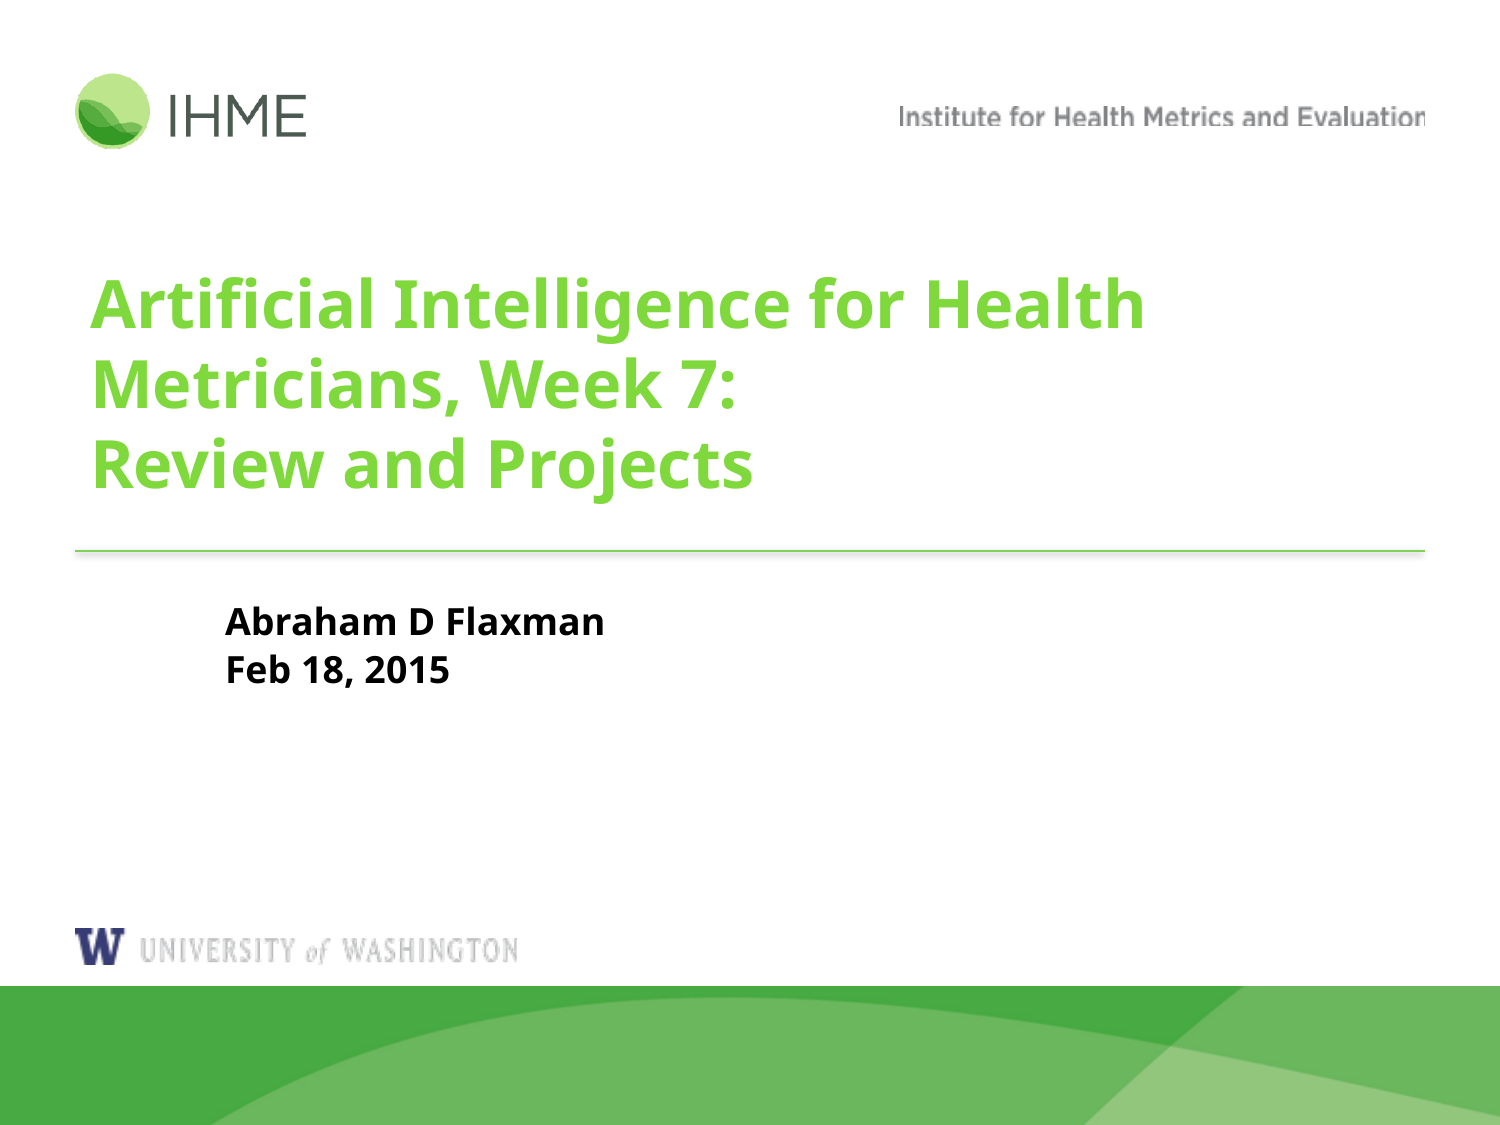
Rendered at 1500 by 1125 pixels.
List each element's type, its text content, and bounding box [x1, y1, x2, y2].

list Abraham D Flaxman Feb 18, 2015 [75, 596, 1425, 841]
title Artificial Intelligence for Health Metricians, Week 7: Review and Projects [75, 215, 1425, 509]
picture [0, 986, 1500, 1125]
picture [75, 73, 306, 149]
